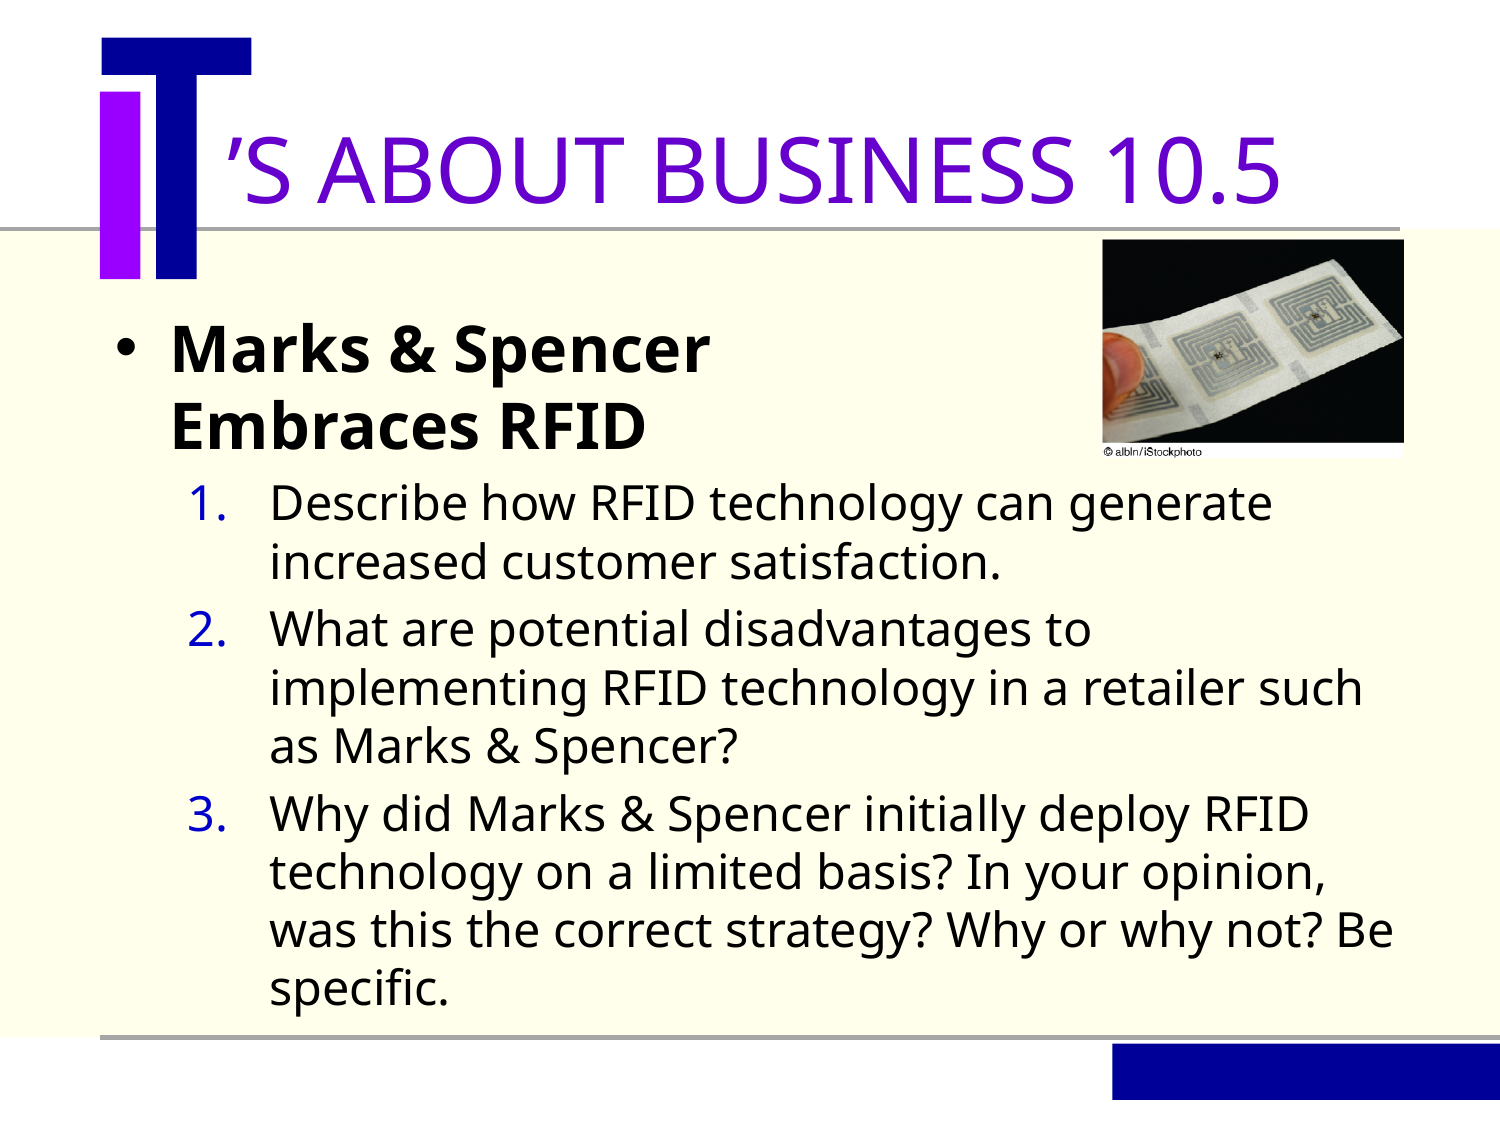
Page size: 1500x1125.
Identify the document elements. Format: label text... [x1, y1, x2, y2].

list Marks & Spencer Embraces RFID Describe how RFID technology can generate increased customer satisfaction. What are potential disadvantages to implementing RFID technology in a retailer such as Marks & Spencer? Why did Marks & Spencer initially deploy RFID technology on a limited basis? In your opinion, was this the correct strategy? Why or why not? Be specific. [99, 299, 1413, 1025]
picture [1099, 237, 1404, 458]
list ’S ABOUT BUSINESS 10.5 [212, 104, 1488, 267]
